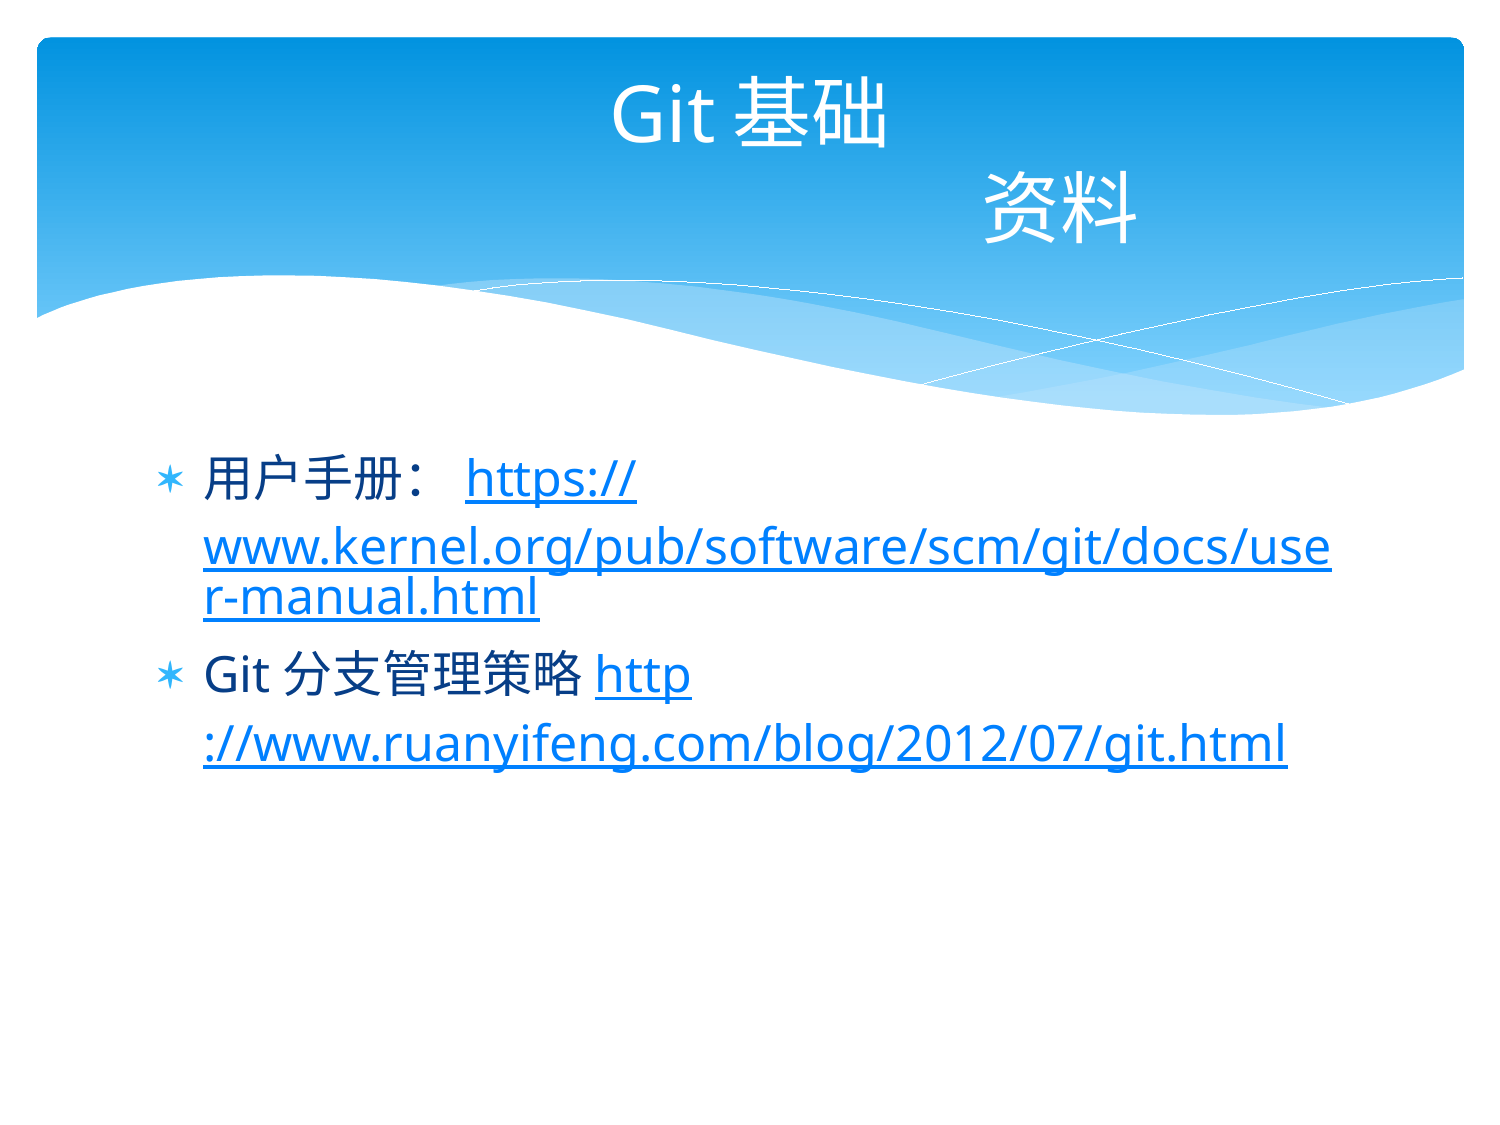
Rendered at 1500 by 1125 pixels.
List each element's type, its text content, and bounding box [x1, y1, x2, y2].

list 用户手册：https://www.kernel.org/pub/software/scm/git/docs/user-manual.html Git分支管理策略http://www.ruanyifeng.com/blog/2012/07/git.html [143, 438, 1359, 1005]
title Git基础 资料 [75, 55, 1425, 261]
